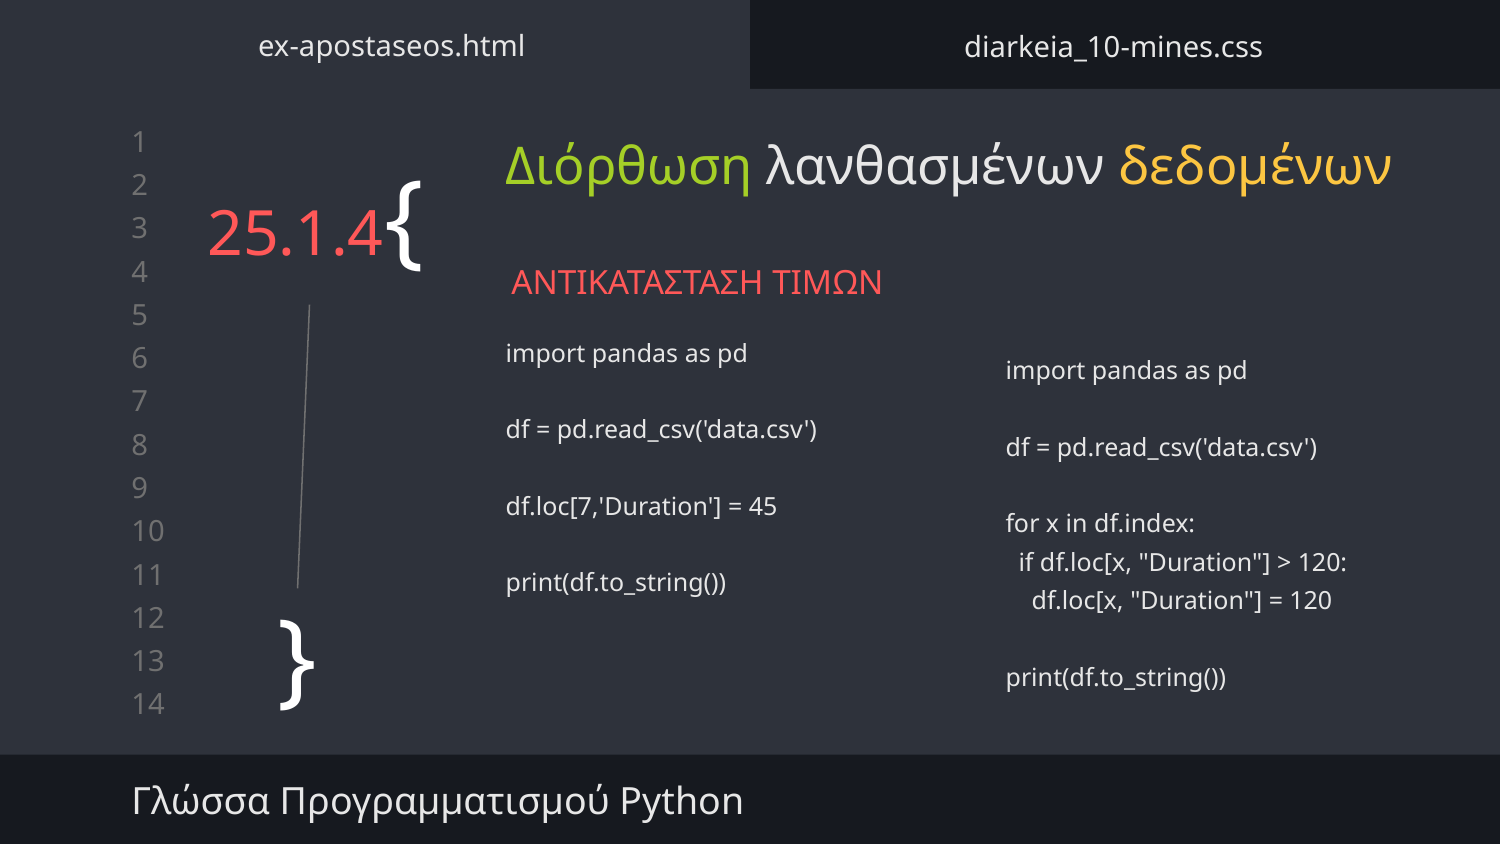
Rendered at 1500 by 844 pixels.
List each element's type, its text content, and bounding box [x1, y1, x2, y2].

subtitle Γλώσσα Προγραμματισμού Python [116, 770, 915, 829]
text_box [297, 304, 310, 589]
title Διόρθωση λανθασμένων δεδομένων [490, 119, 1461, 208]
subtitle ex-apostaseos.html [16, 15, 767, 74]
subtitle import pandas as pd df = pd.read_csv('data.csv') df.loc[7,'Duration'] = 45 print(df.to_string()) [490, 350, 961, 660]
text_box } [262, 588, 346, 717]
title 25.1.4{ [161, 123, 470, 305]
subtitle import pandas as pd df = pd.read_csv('data.csv') for x in df.index: if df.loc[x, "Duration"] > 120: df.loc[x, "Duration"] = 120 print(df.to_string()) [990, 368, 1461, 678]
text_box ΑΝΤΙΚΑΤΑΣΤΑΣΗ ΤΙΜΩΝ [496, 246, 1107, 305]
subtitle diarkeia_10-mines.css [738, 16, 1489, 75]
